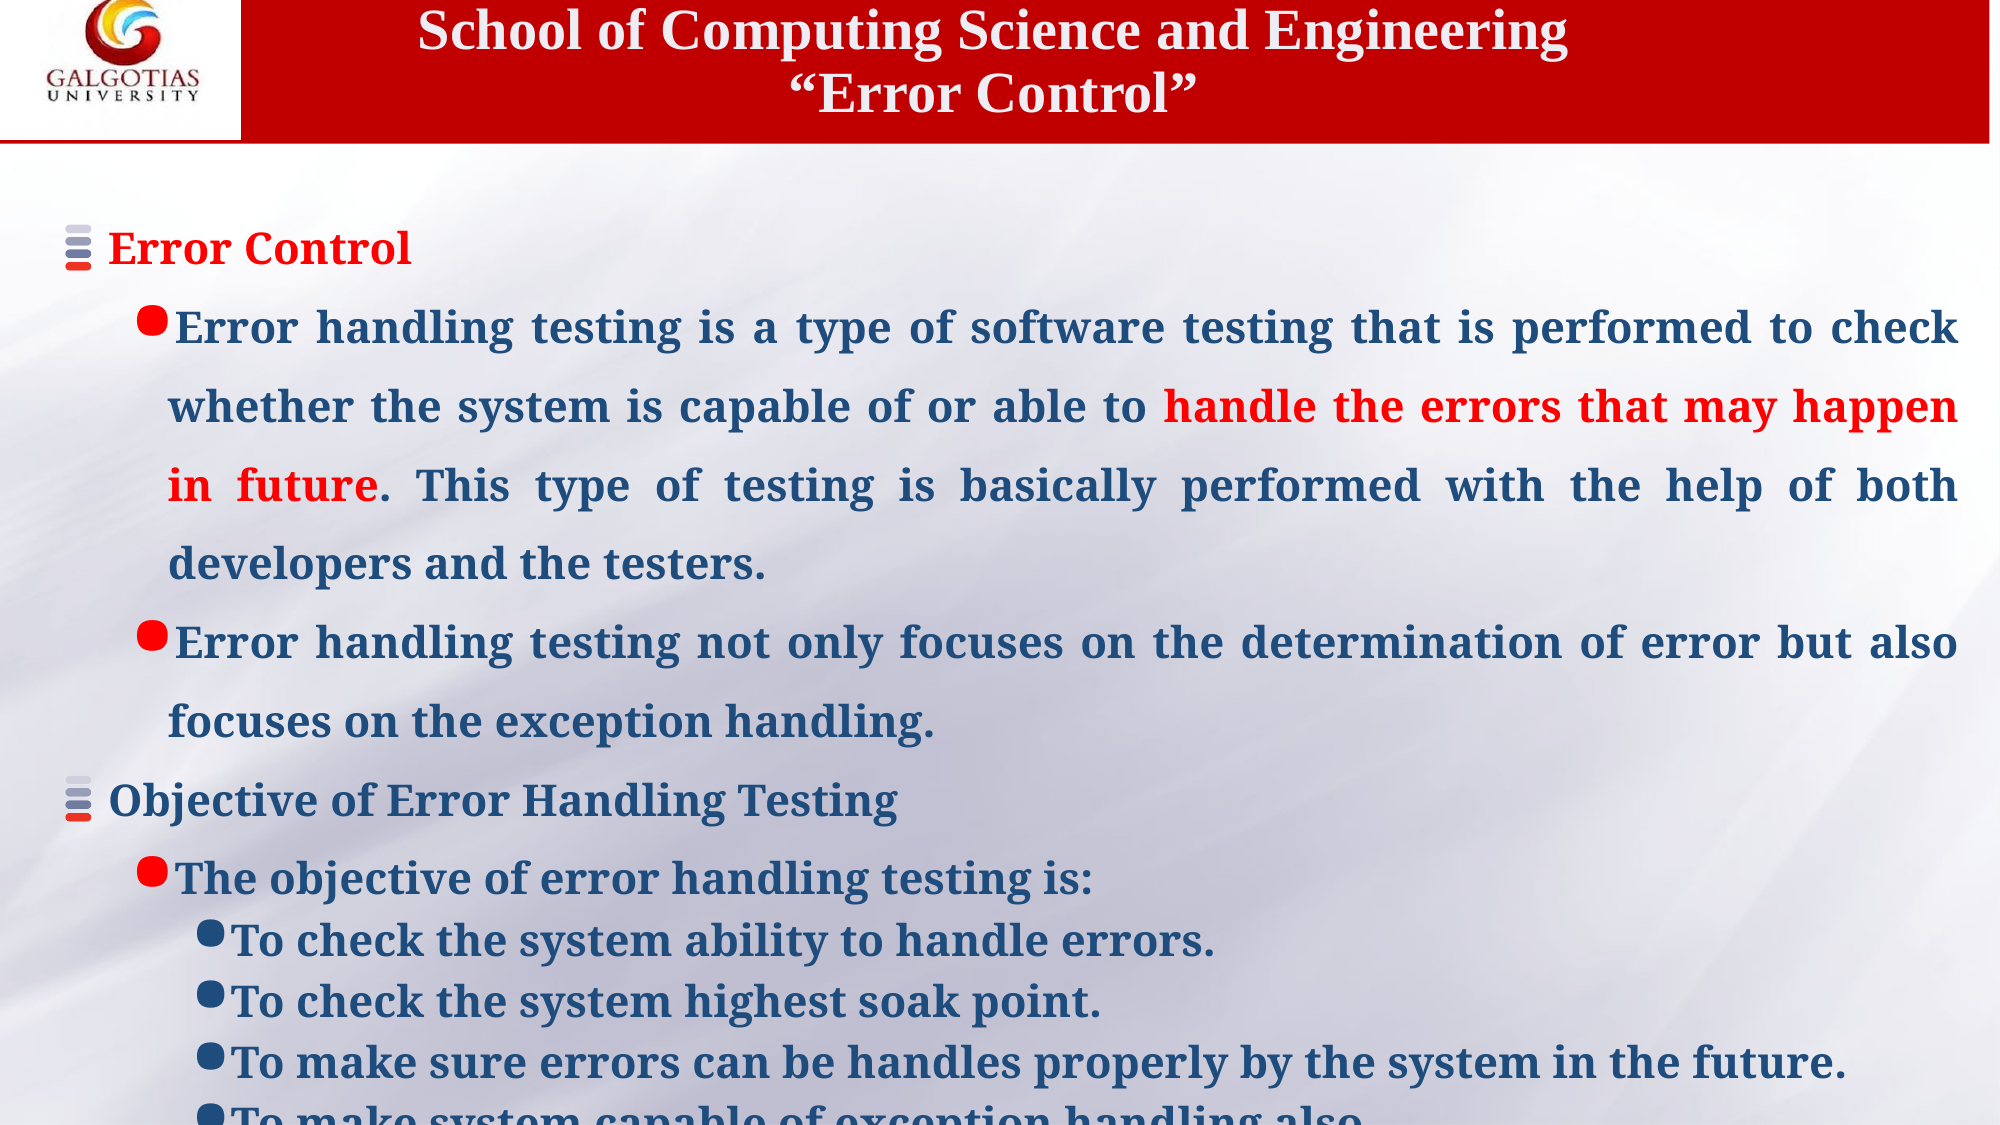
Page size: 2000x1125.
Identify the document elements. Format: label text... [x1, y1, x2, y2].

picture [0, 0, 241, 140]
picture [0, 0, 2000, 1125]
text_box School of Computing Science and Engineering “Error Control” [244, 0, 1990, 144]
list Error Control Error handling testing is a type of software testing that is performed to check whether the system is capable of or able to handle the errors that may happen in future. This type of testing is basically performed with the help of both developers and the testers. Error handling testing not only focuses on the determination of error but also focuses on the exception handling. Objective of Error Handling Testing The objective of error handling testing is: To check the system ability to handle errors. To check the system highest soak point. To make sure errors can be handles properly by the system in the future. To make system capable of exception handling also. [49, 187, 1976, 1101]
